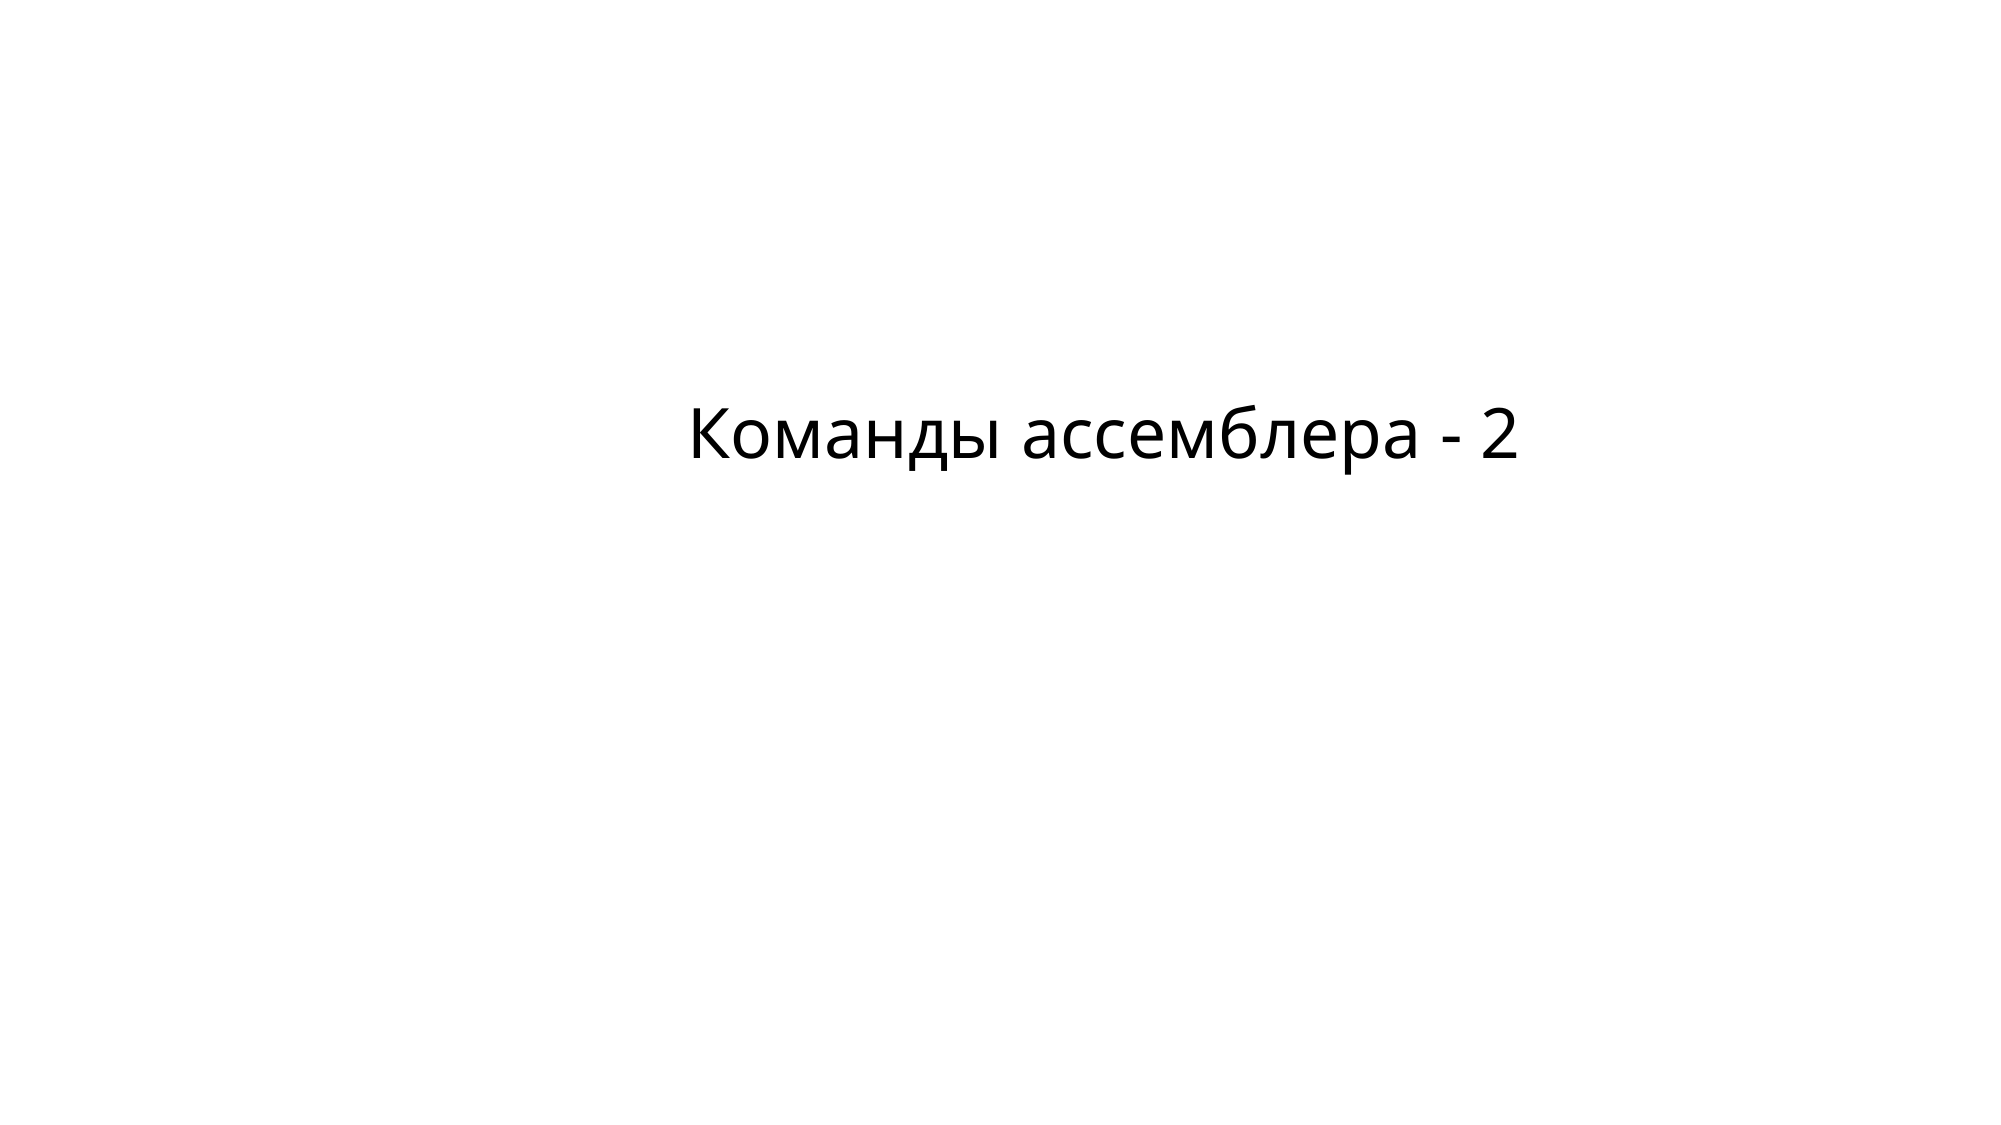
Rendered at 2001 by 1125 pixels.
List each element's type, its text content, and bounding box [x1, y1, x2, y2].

title Команды ассемблера - 2 [598, 349, 1611, 481]
